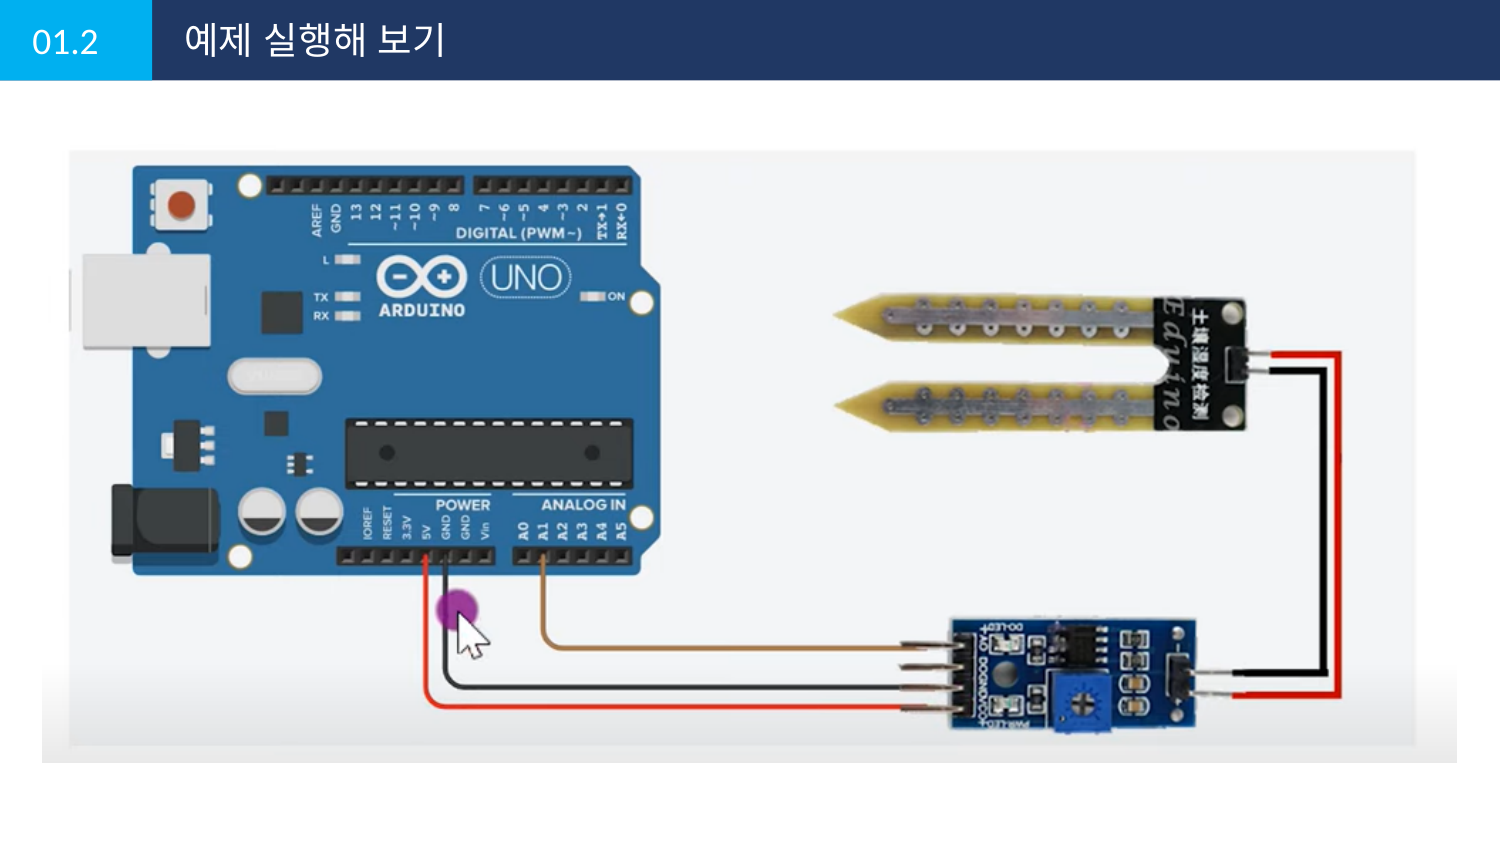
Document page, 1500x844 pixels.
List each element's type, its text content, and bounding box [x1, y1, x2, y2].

text_box [0, 0, 153, 81]
picture [42, 125, 1457, 763]
text_box 01.2 [17, 9, 115, 70]
text_box [153, 0, 1500, 81]
text_box 예제 실행해 보기 [169, 9, 945, 70]
